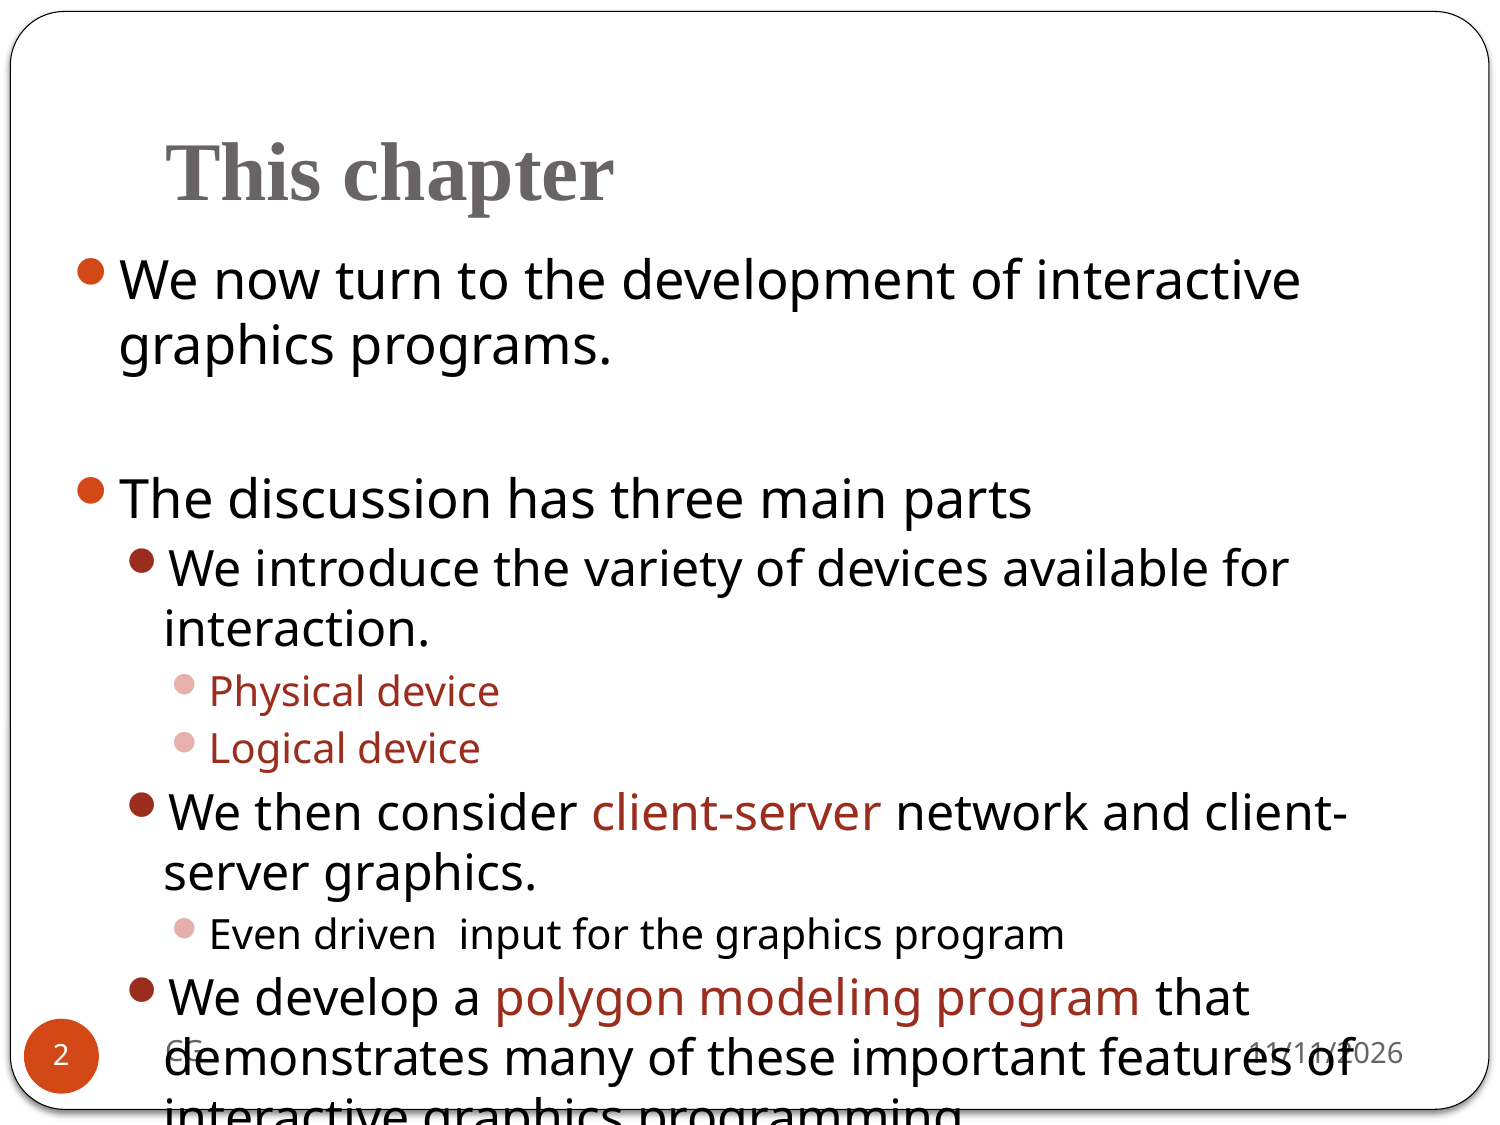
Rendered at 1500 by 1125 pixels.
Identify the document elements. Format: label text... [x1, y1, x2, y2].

title This chapter [150, 45, 1425, 233]
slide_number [1012, 1055, 1419, 1094]
footer CG [150, 1055, 800, 1088]
slide_number 2 [23, 1018, 99, 1094]
list We now turn to the development of interactive graphics programs. The discussion has three main parts We introduce the variety of devices available for interaction. Physical device Logical device We then consider client-server network and client-server graphics. Even driven input for the graphics program We develop a polygon modeling program that demonstrates many of these important features of interactive graphics programming [58, 237, 1465, 1055]
